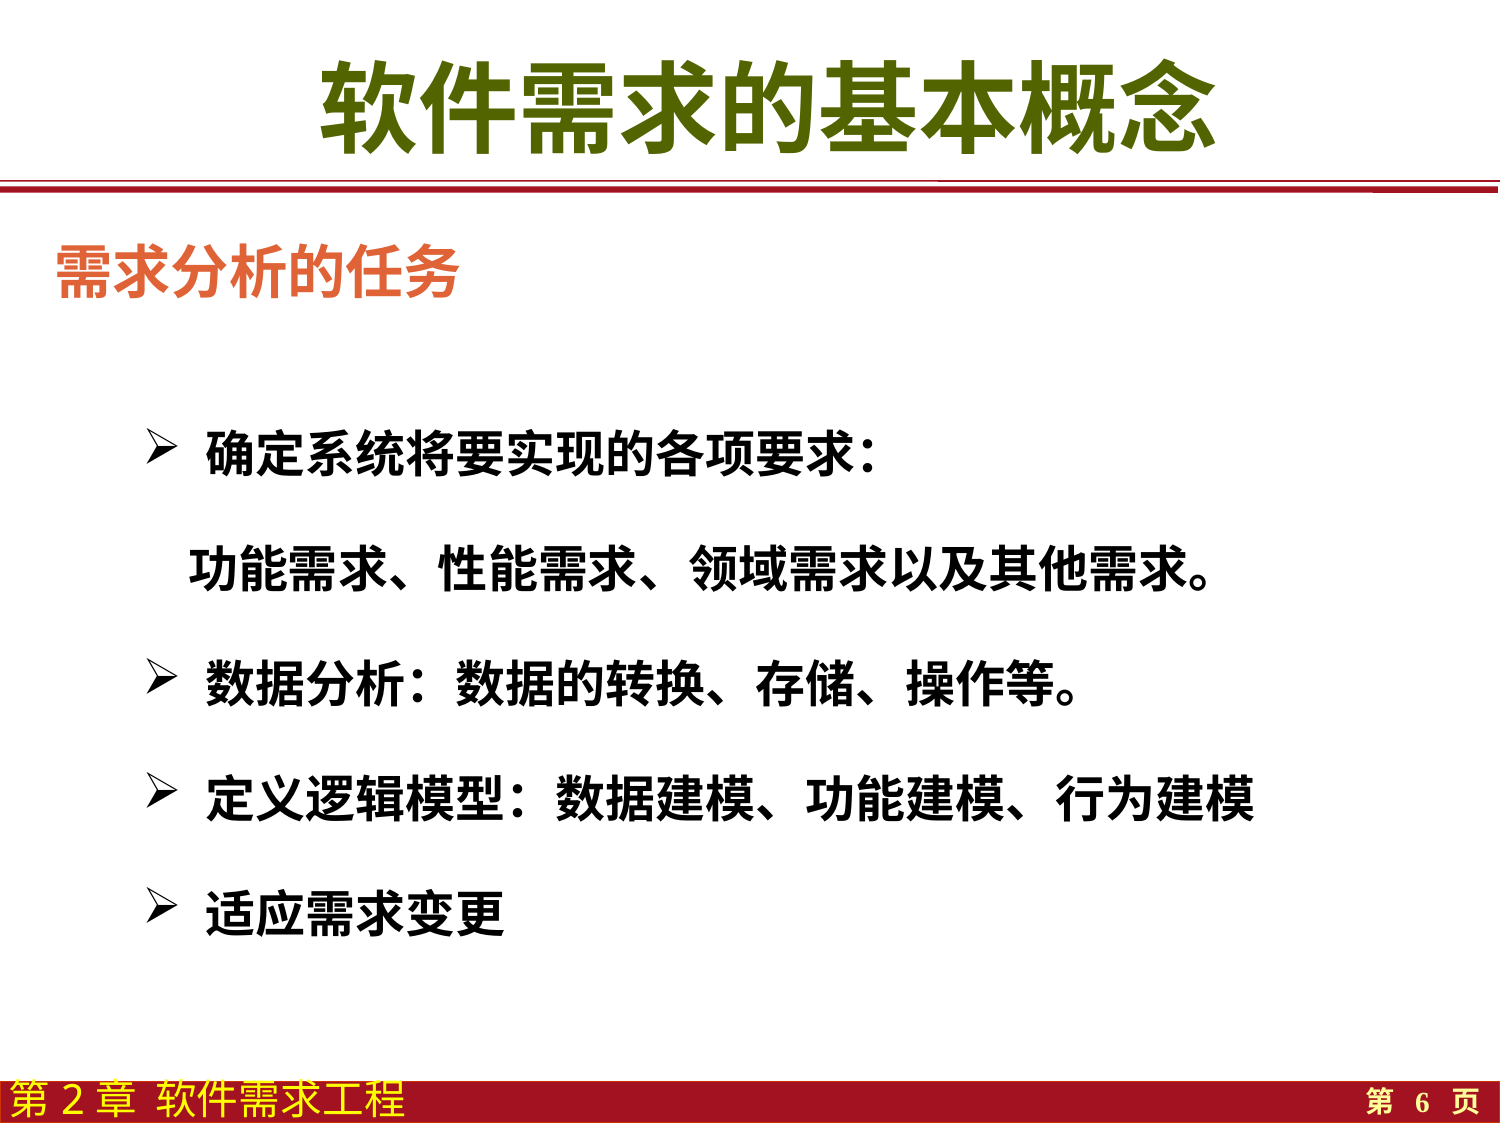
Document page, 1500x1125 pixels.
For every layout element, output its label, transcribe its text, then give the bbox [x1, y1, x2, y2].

text_box 软件需求的基本概念 [304, 38, 1253, 174]
text_box 确定系统将要实现的各项要求： 功能需求、性能需求、领域需求以及其他需求。 数据分析：数据的转换、存储、操作等。 定义逻辑模型：数据建模、功能建模、行为建模 适应需求变更 [127, 384, 1374, 950]
text_box 需求分析的任务 [39, 213, 569, 313]
